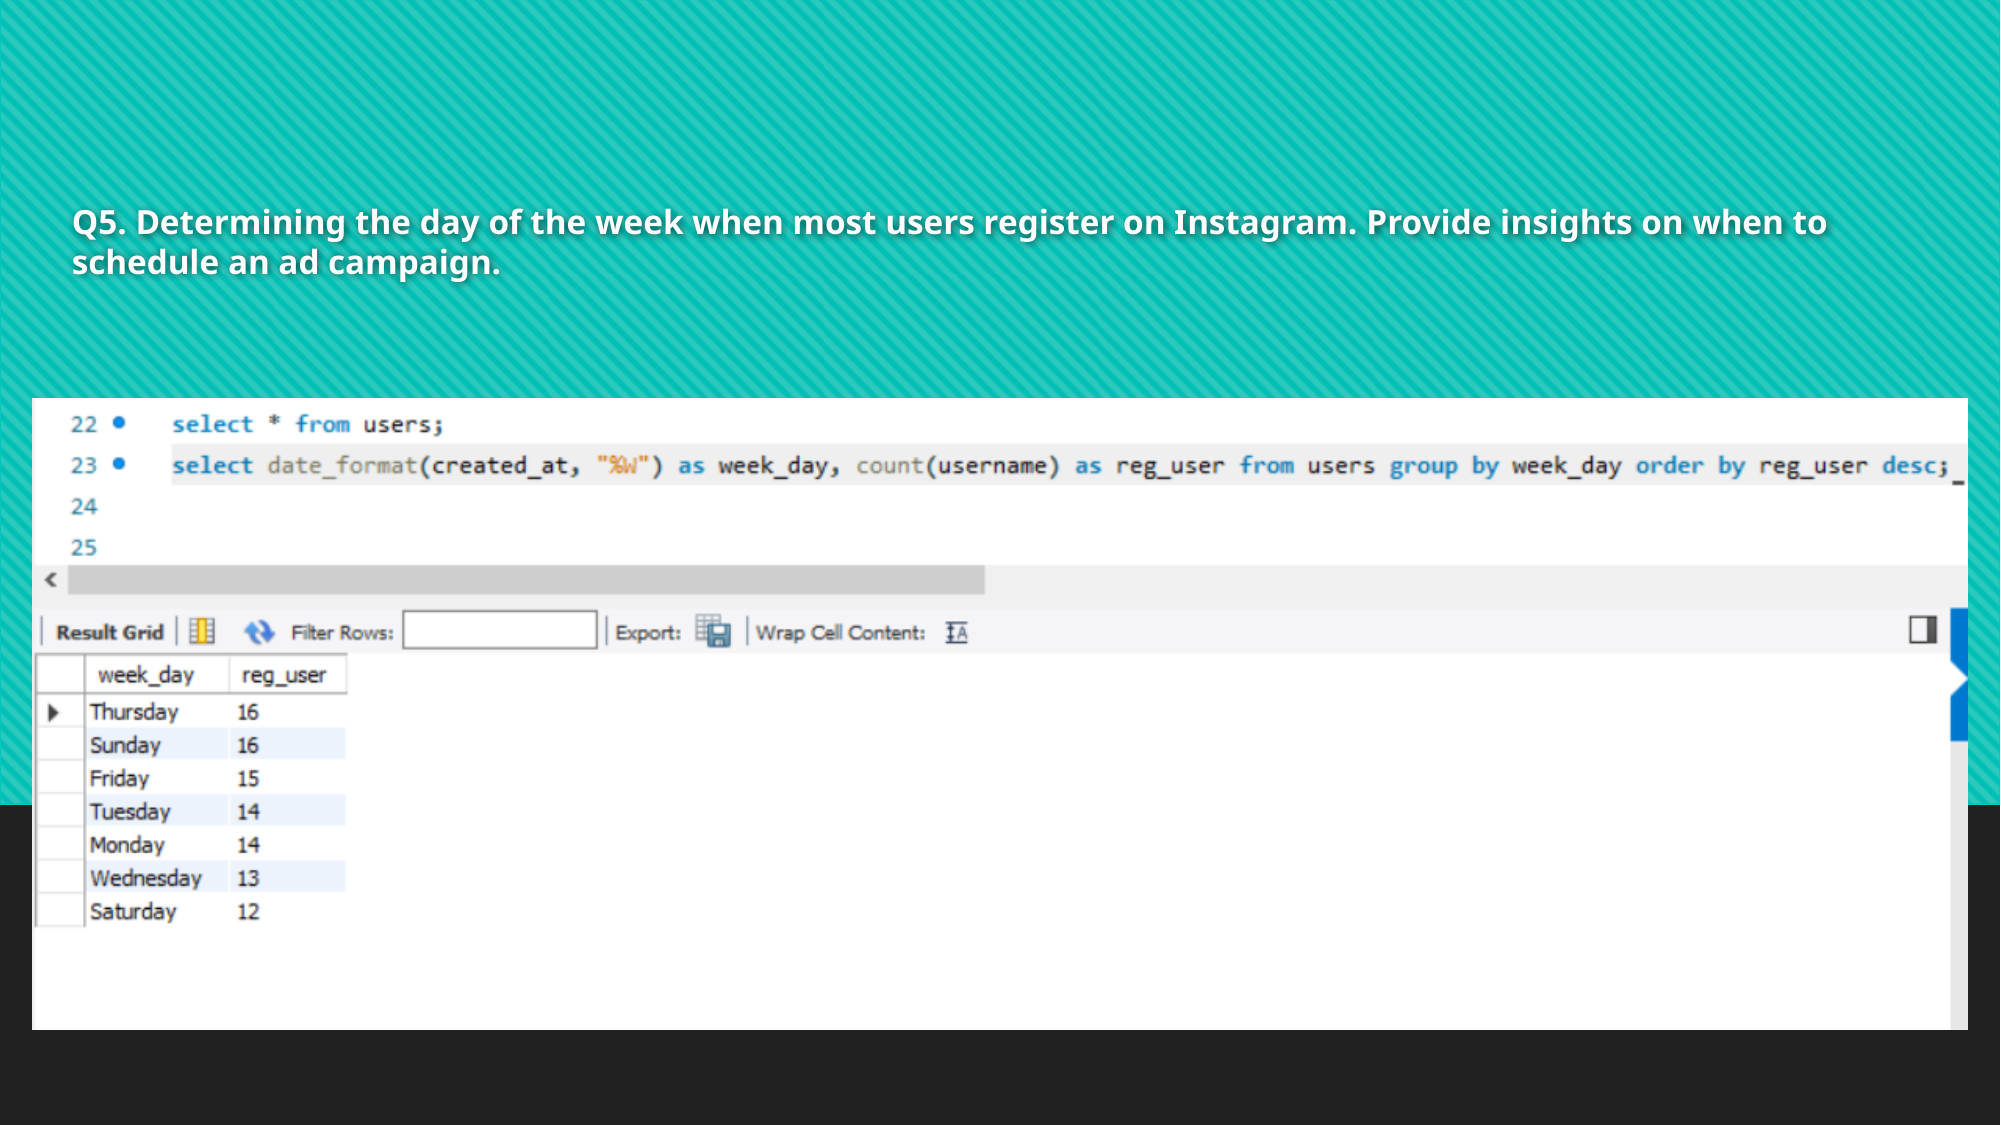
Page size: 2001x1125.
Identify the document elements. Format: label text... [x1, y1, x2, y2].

picture [32, 398, 1968, 1030]
title Q5. Determining the day of the week when most users register on Instagram. Provide insights on when to schedule an ad campaign. [56, 18, 1949, 289]
